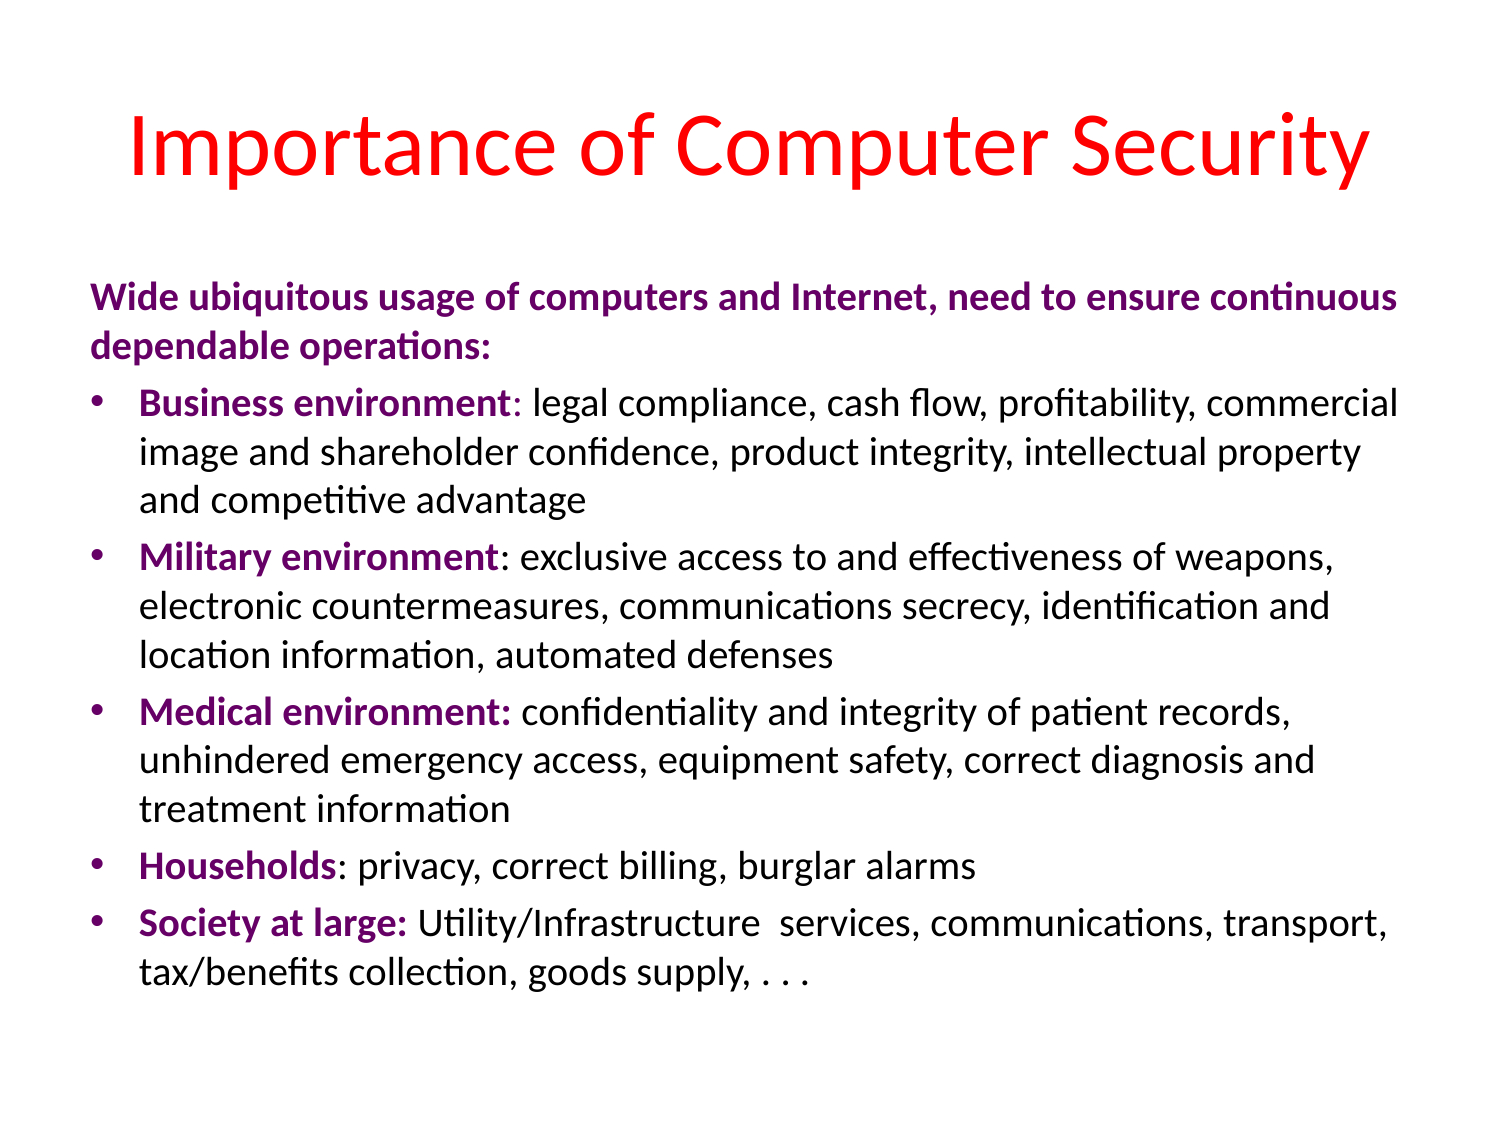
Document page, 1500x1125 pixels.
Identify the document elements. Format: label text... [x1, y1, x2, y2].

list Wide ubiquitous usage of computers and Internet, need to ensure continuous dependable operations: Business environment: legal compliance, cash flow, profitability, commercial image and shareholder confidence, product integrity, intellectual property and competitive advantage Military environment: exclusive access to and effectiveness of weapons, electronic countermeasures, communications secrecy, identification and location information, automated defenses Medical environment: confidentiality and integrity of patient records, unhindered emergency access, equipment safety, correct diagnosis and treatment information Households: privacy, correct billing, burglar alarms Society at large: Utility/Infrastructure services, communications, transport, tax/benefits collection, goods supply, . . . [75, 262, 1425, 1005]
title Importance of Computer Security [75, 45, 1425, 233]
